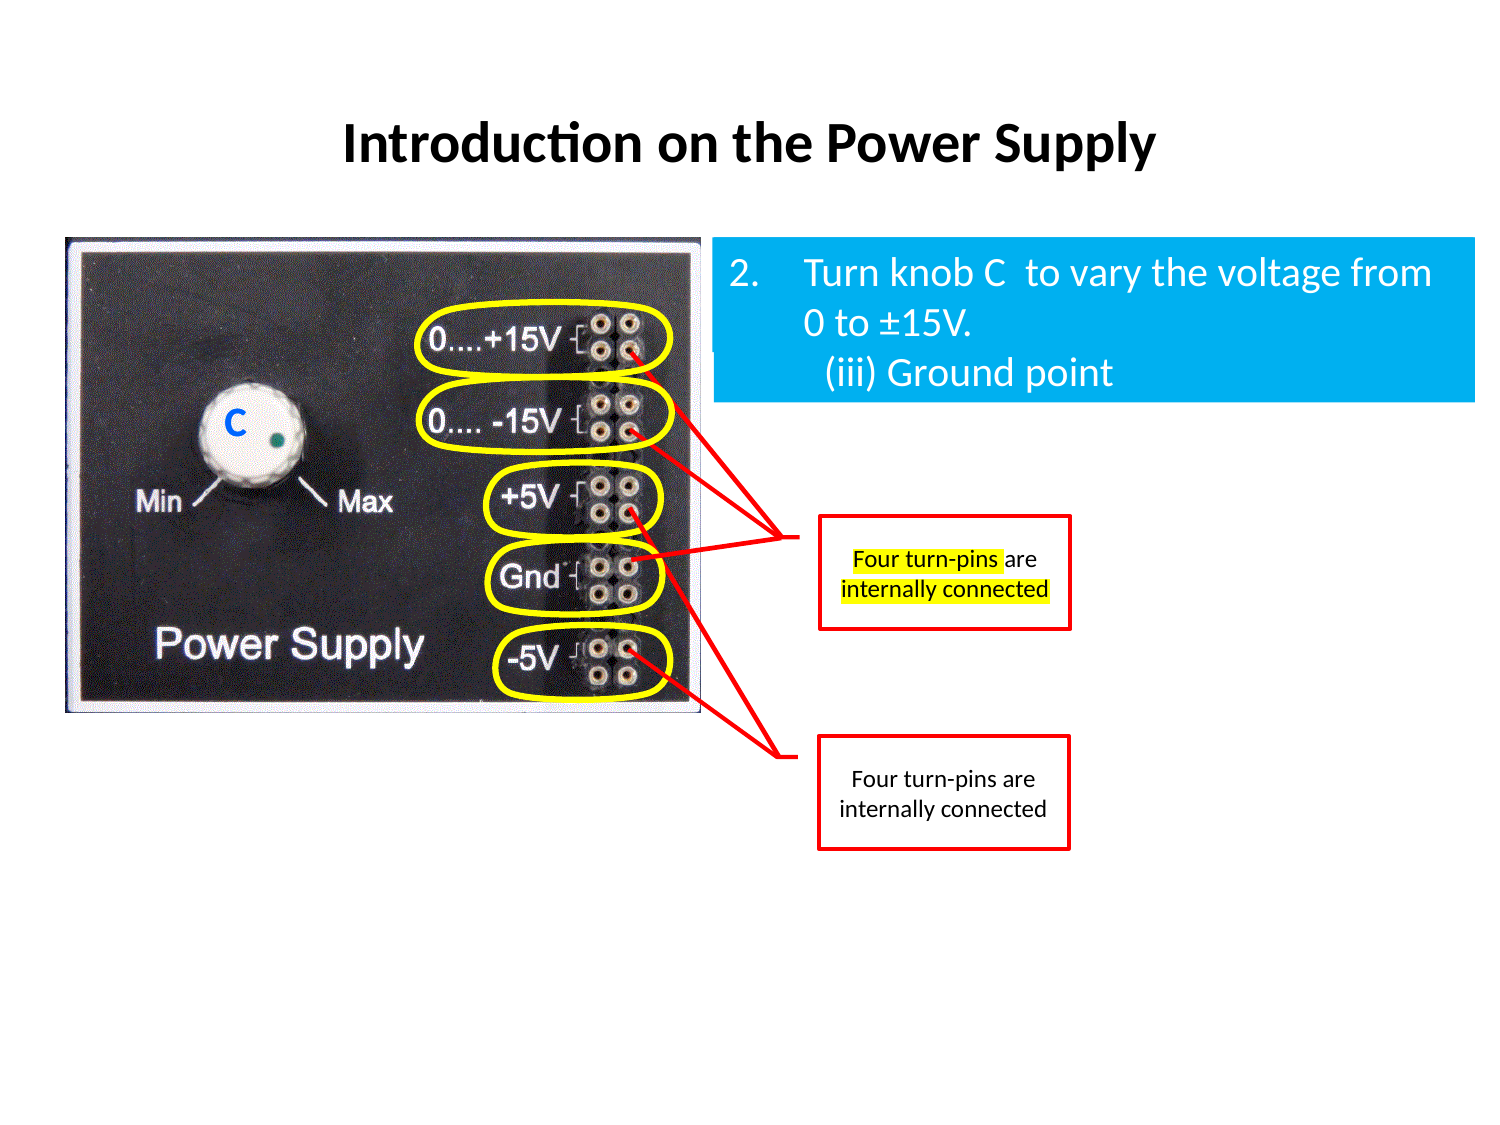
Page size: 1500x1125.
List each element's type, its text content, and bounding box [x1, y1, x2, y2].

picture [65, 237, 485, 713]
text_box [416, 461, 1476, 630]
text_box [200, 237, 1476, 454]
title Introduction on the Power Supply [75, 45, 1425, 233]
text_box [485, 637, 1474, 850]
